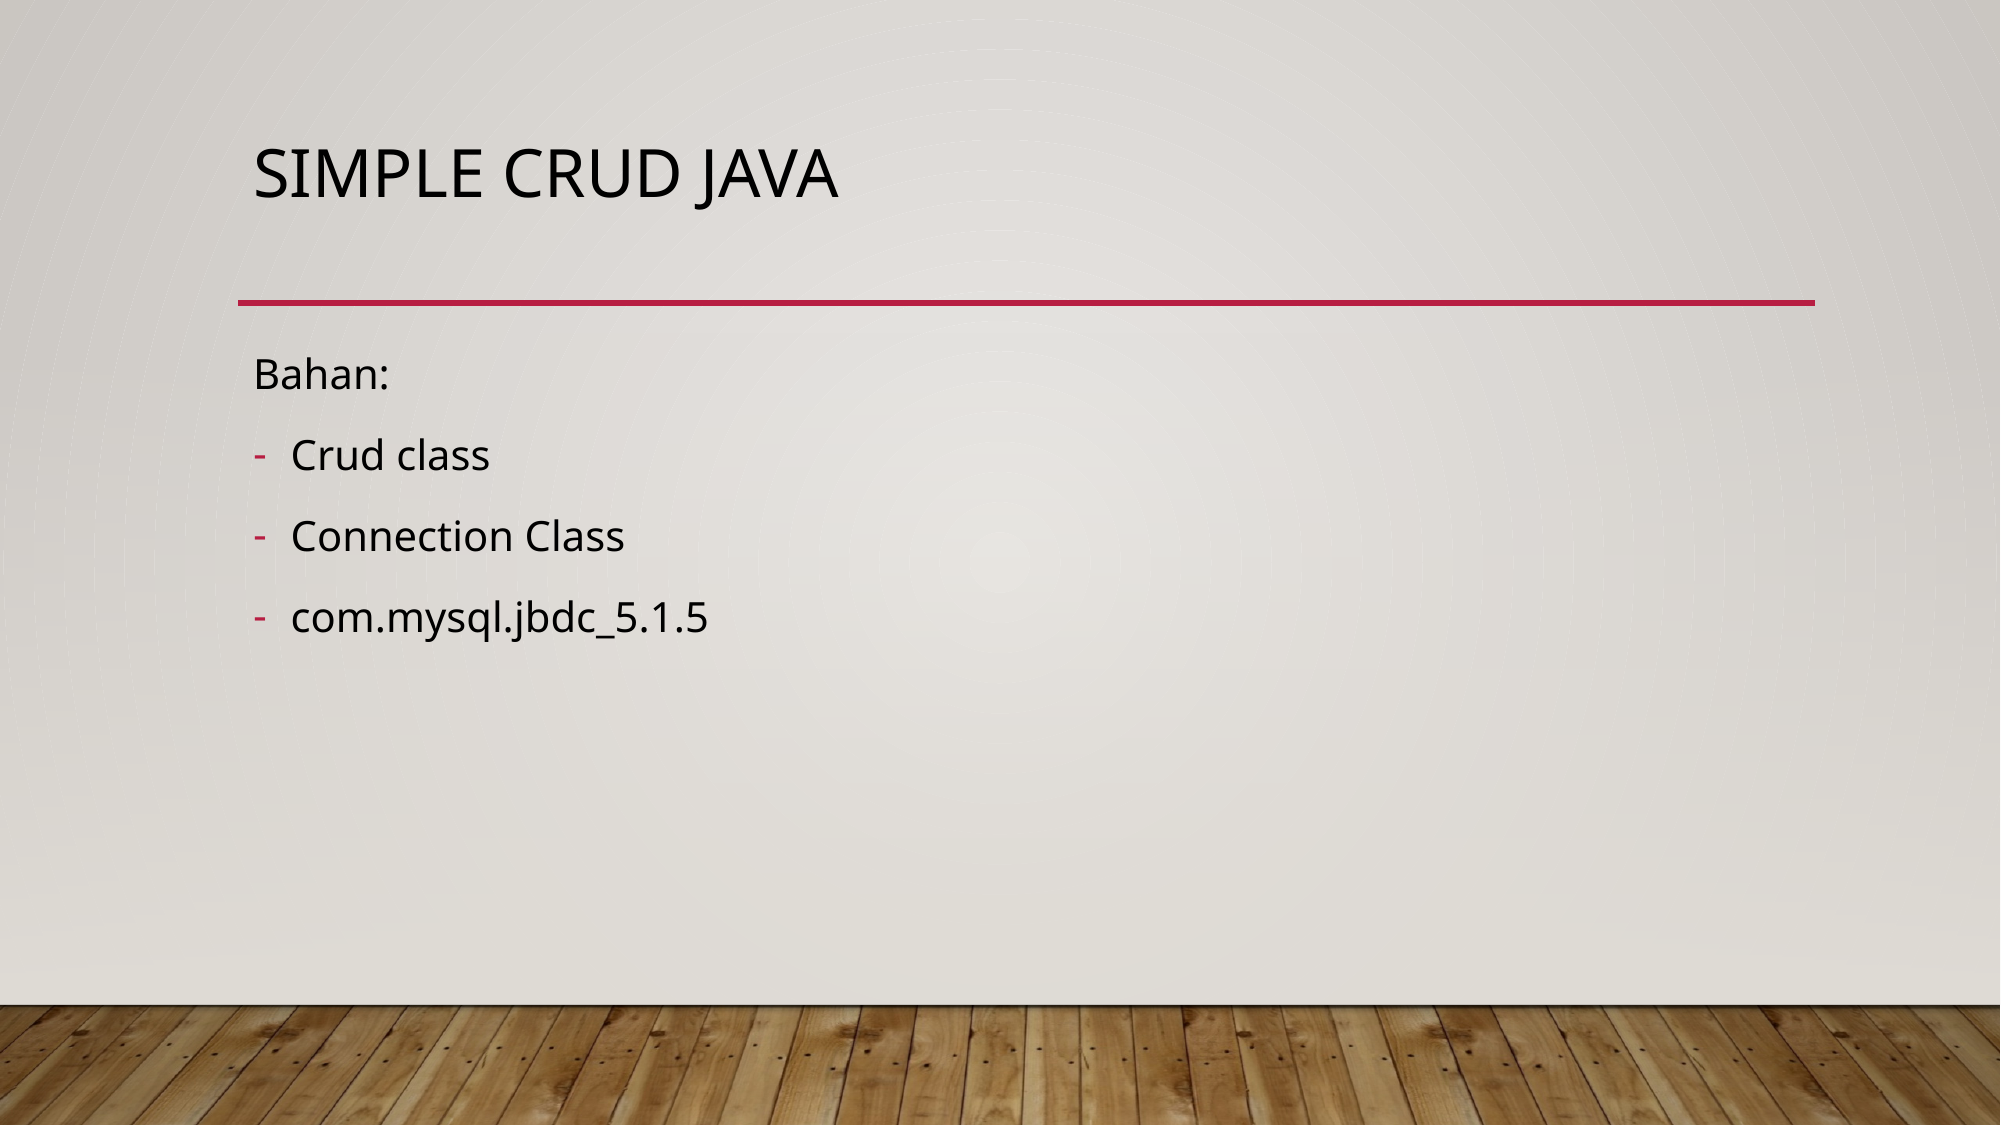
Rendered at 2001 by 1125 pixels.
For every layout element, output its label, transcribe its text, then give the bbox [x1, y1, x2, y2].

title Simple Crud java [238, 131, 1814, 305]
list Bahan: Crud class Connection Class com.mysql.jbdc_5.1.5 [238, 330, 1814, 897]
picture [0, 1005, 2000, 1125]
